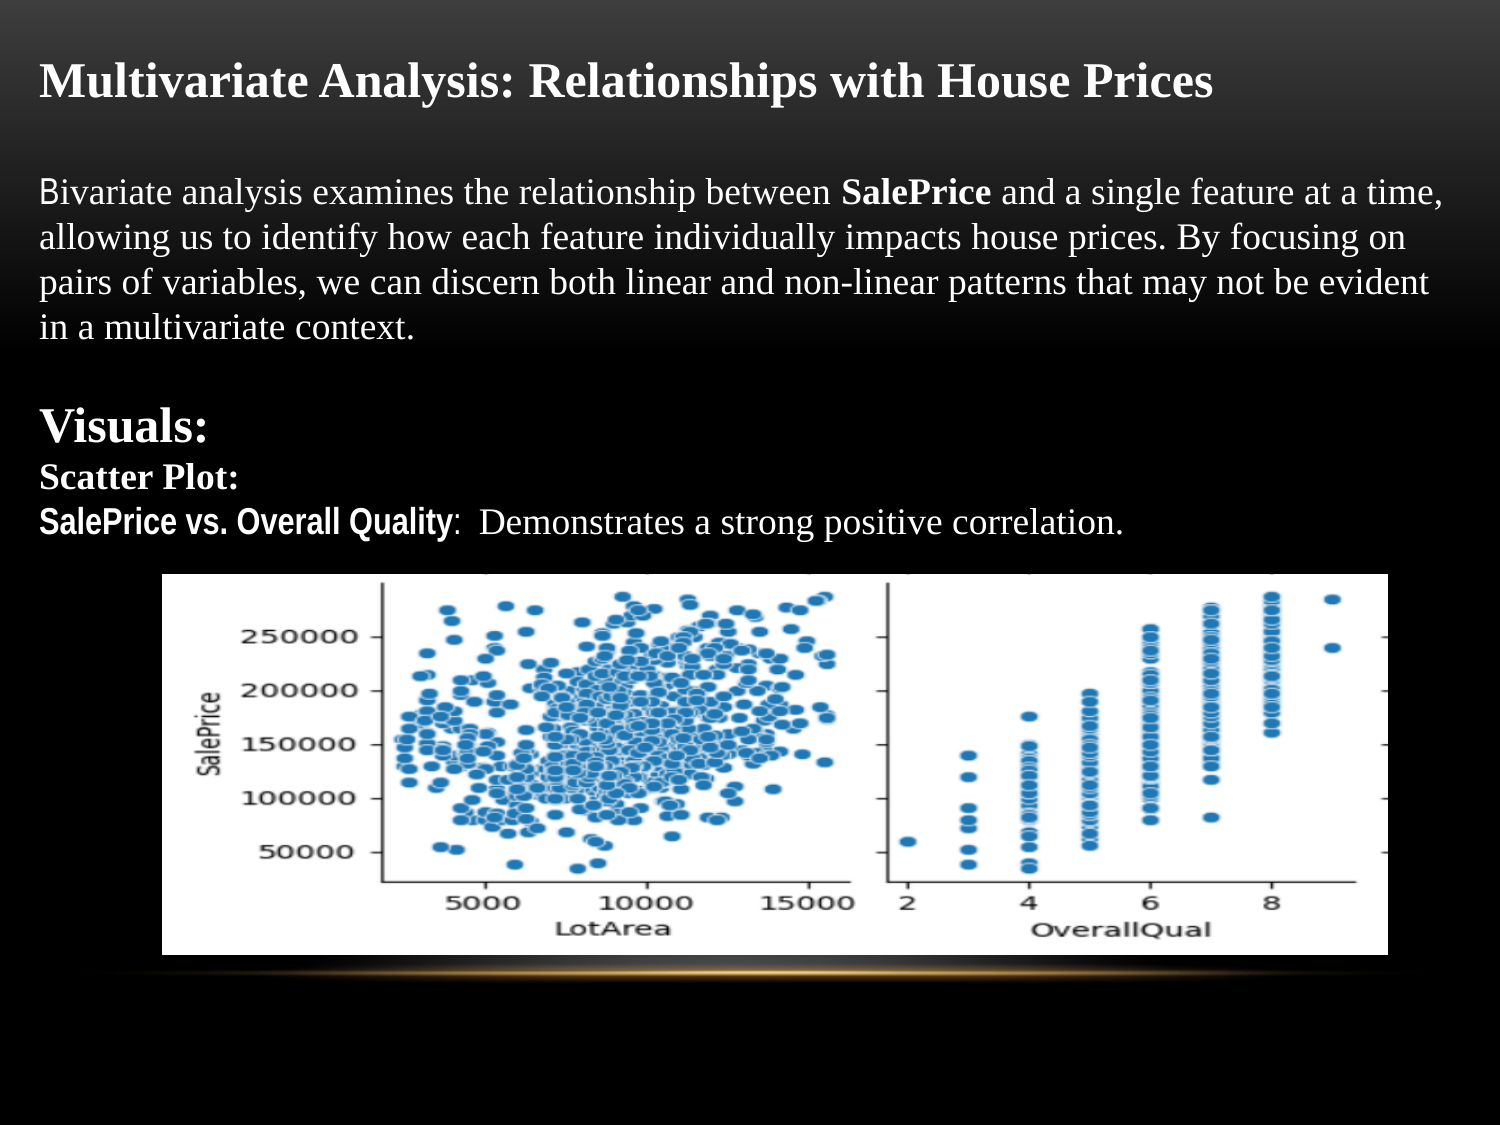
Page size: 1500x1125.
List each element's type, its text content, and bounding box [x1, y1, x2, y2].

picture [0, 0, 1500, 1125]
text_box Multivariate Analysis: Relationships with House Prices Bivariate analysis examines the relationship between SalePrice and a single feature at a time, allowing us to identify how each feature individually impacts house prices. By focusing on pairs of variables, we can discern both linear and non-linear patterns that may not be evident in a multivariate context. Visuals: Scatter Plot: SalePrice vs. Overall Quality: Demonstrates a strong positive correlation. [24, 39, 1475, 595]
